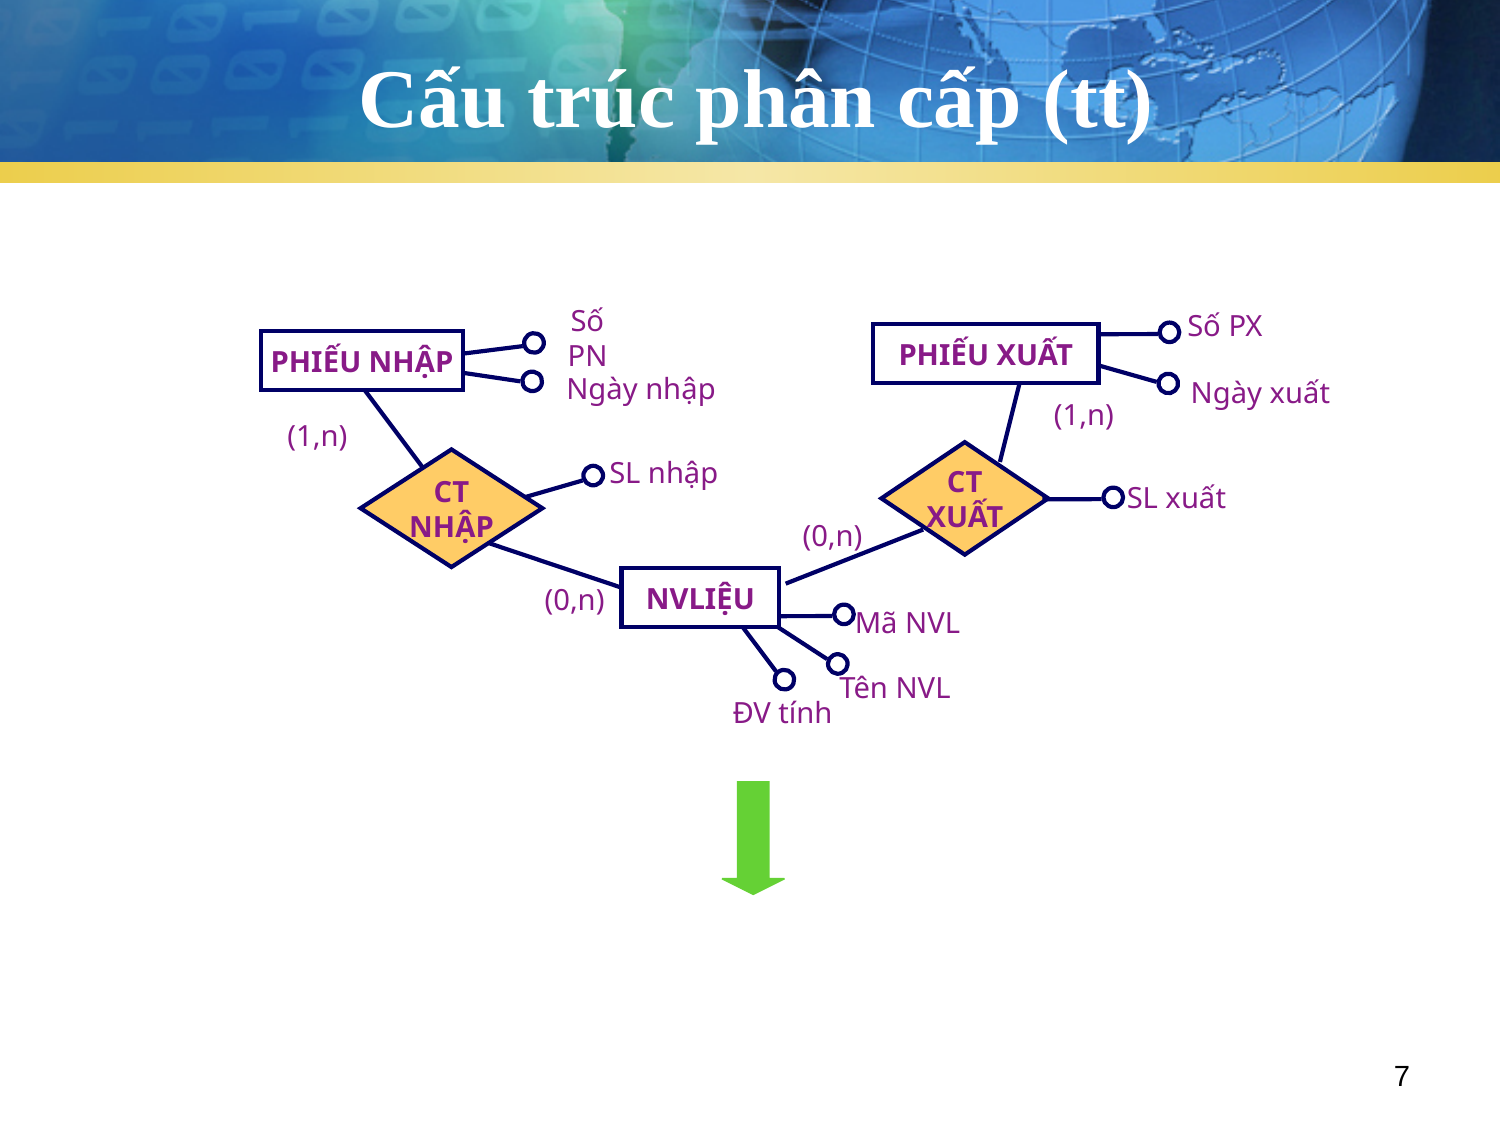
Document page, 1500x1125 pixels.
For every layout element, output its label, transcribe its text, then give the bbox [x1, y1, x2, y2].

picture [0, 0, 1500, 163]
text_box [260, 304, 1336, 732]
slide_number 7 [1074, 1049, 1426, 1103]
text_box [722, 781, 785, 895]
title Cấu trúc phân cấp (tt) [62, 49, 1451, 138]
